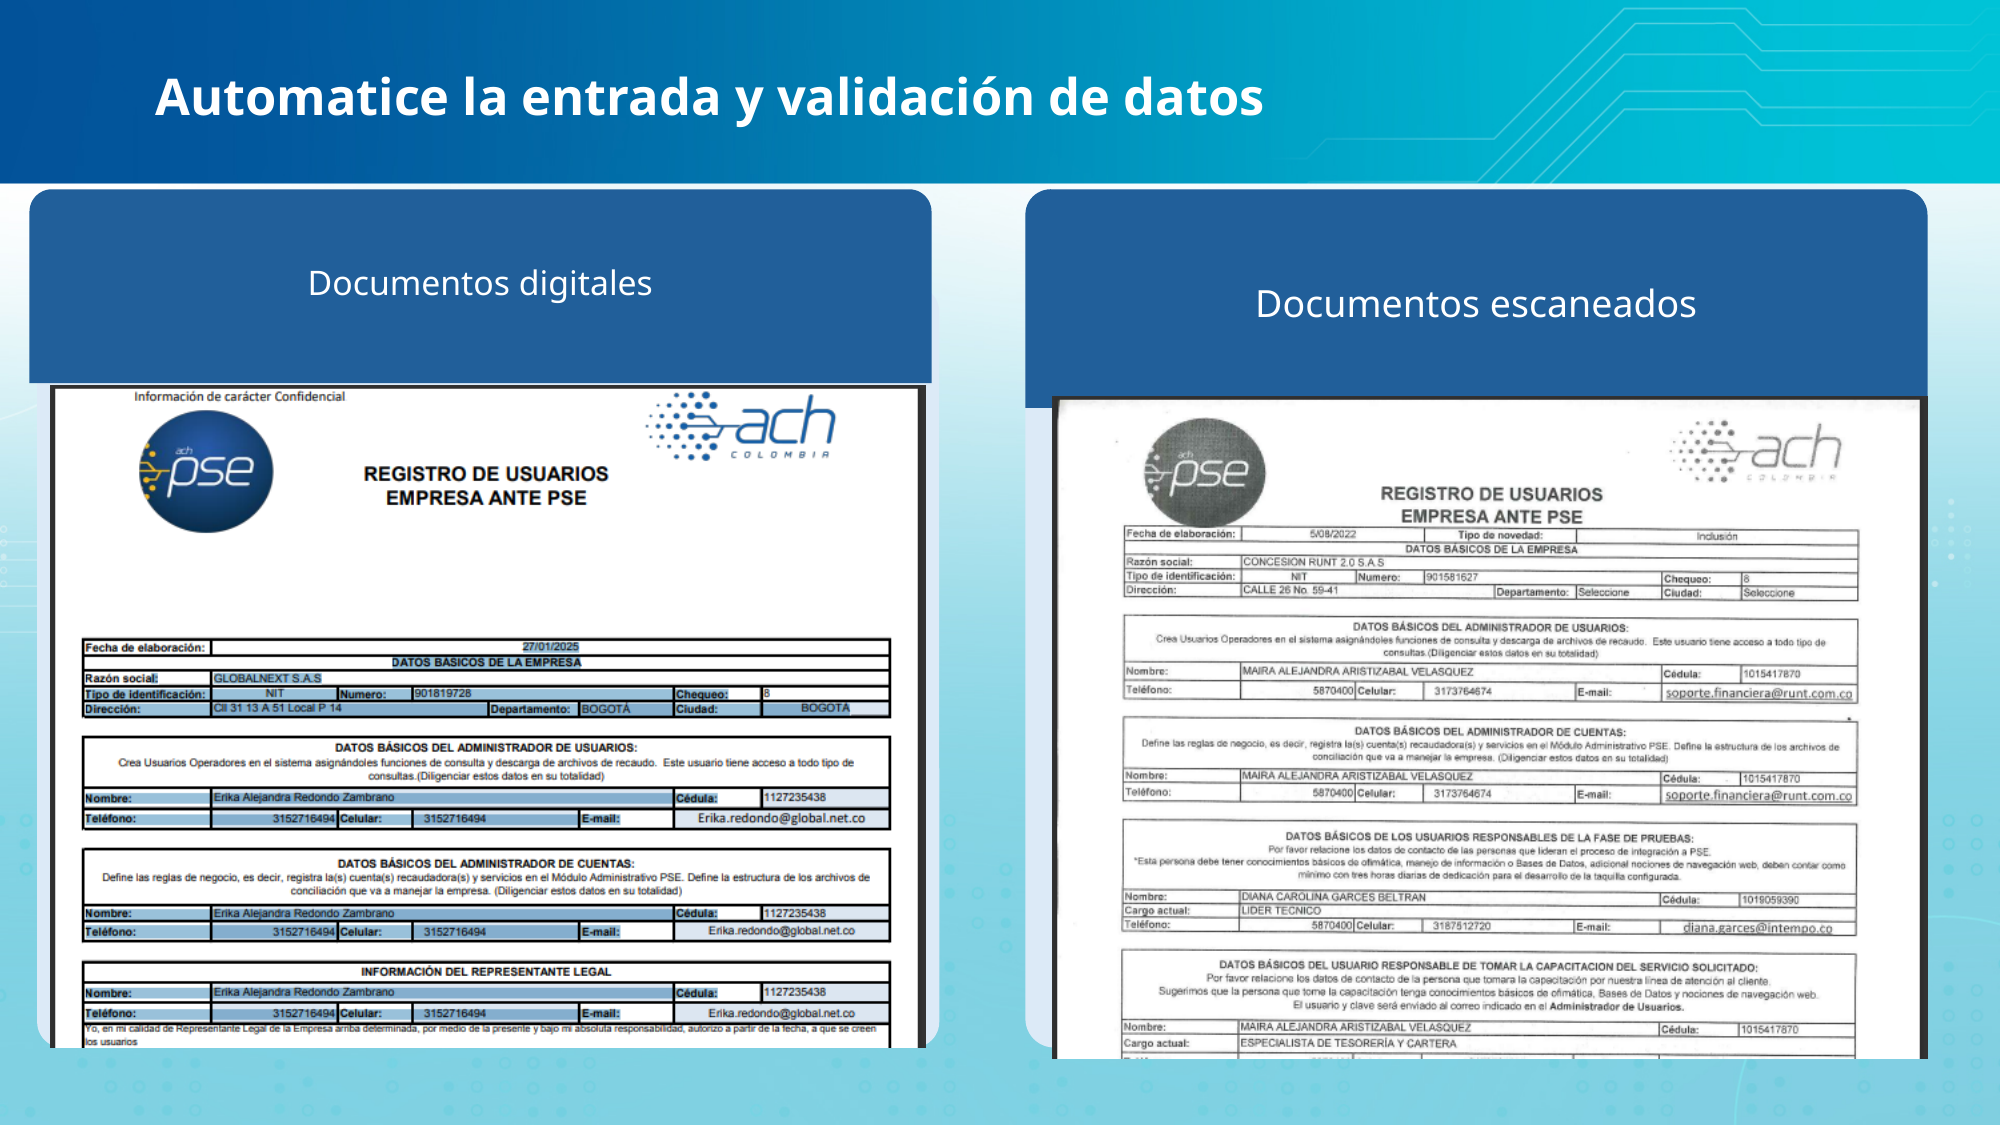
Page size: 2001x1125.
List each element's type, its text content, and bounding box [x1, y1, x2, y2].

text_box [1024, 188, 1928, 1048]
picture [0, 0, 2000, 1125]
title Automatice la entrada y validación de datos [140, 43, 1341, 155]
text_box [28, 188, 940, 1048]
